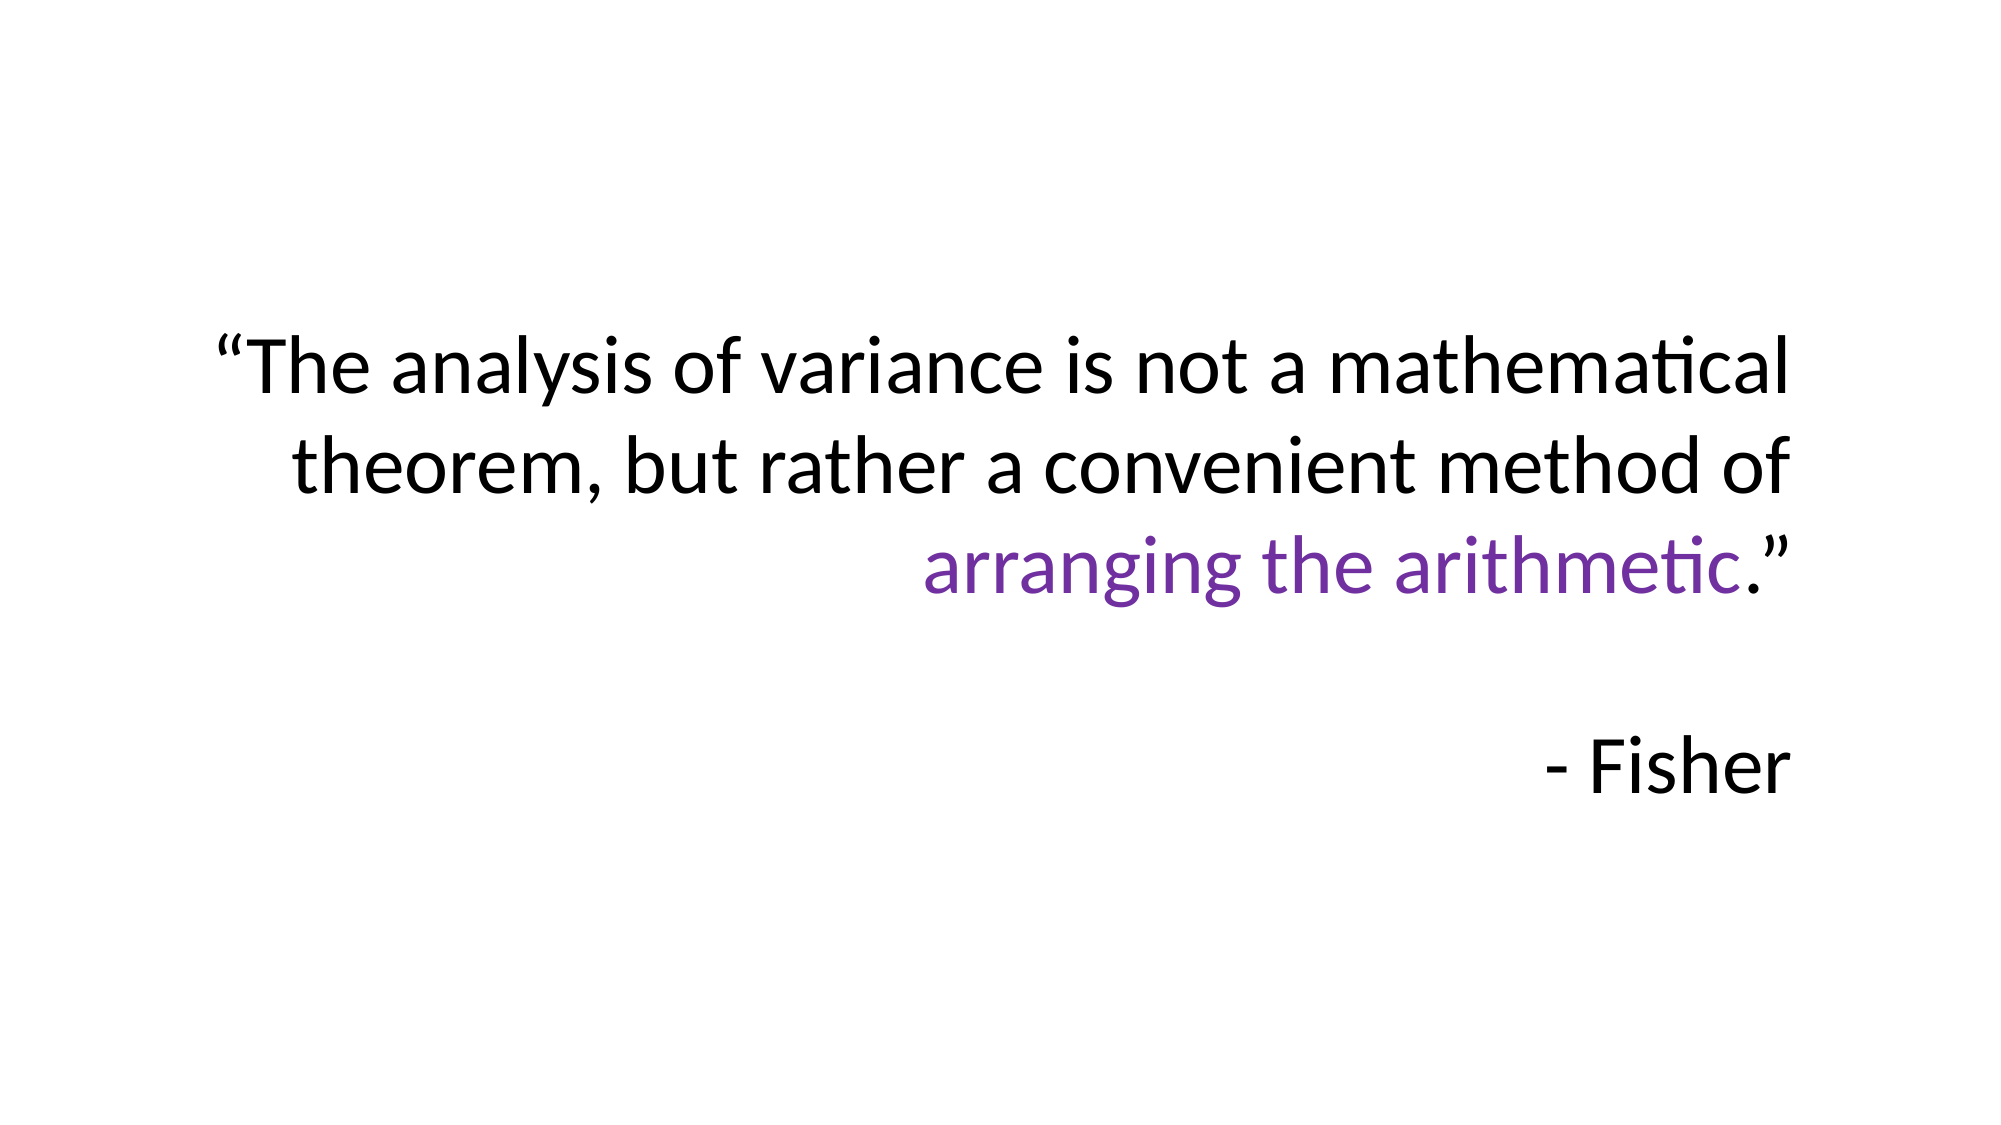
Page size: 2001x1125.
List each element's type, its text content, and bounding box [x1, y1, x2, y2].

text_box “The analysis of variance is not a mathematical theorem, but rather a convenient method of arranging the arithmetic.” - Fisher [192, 302, 1808, 818]
